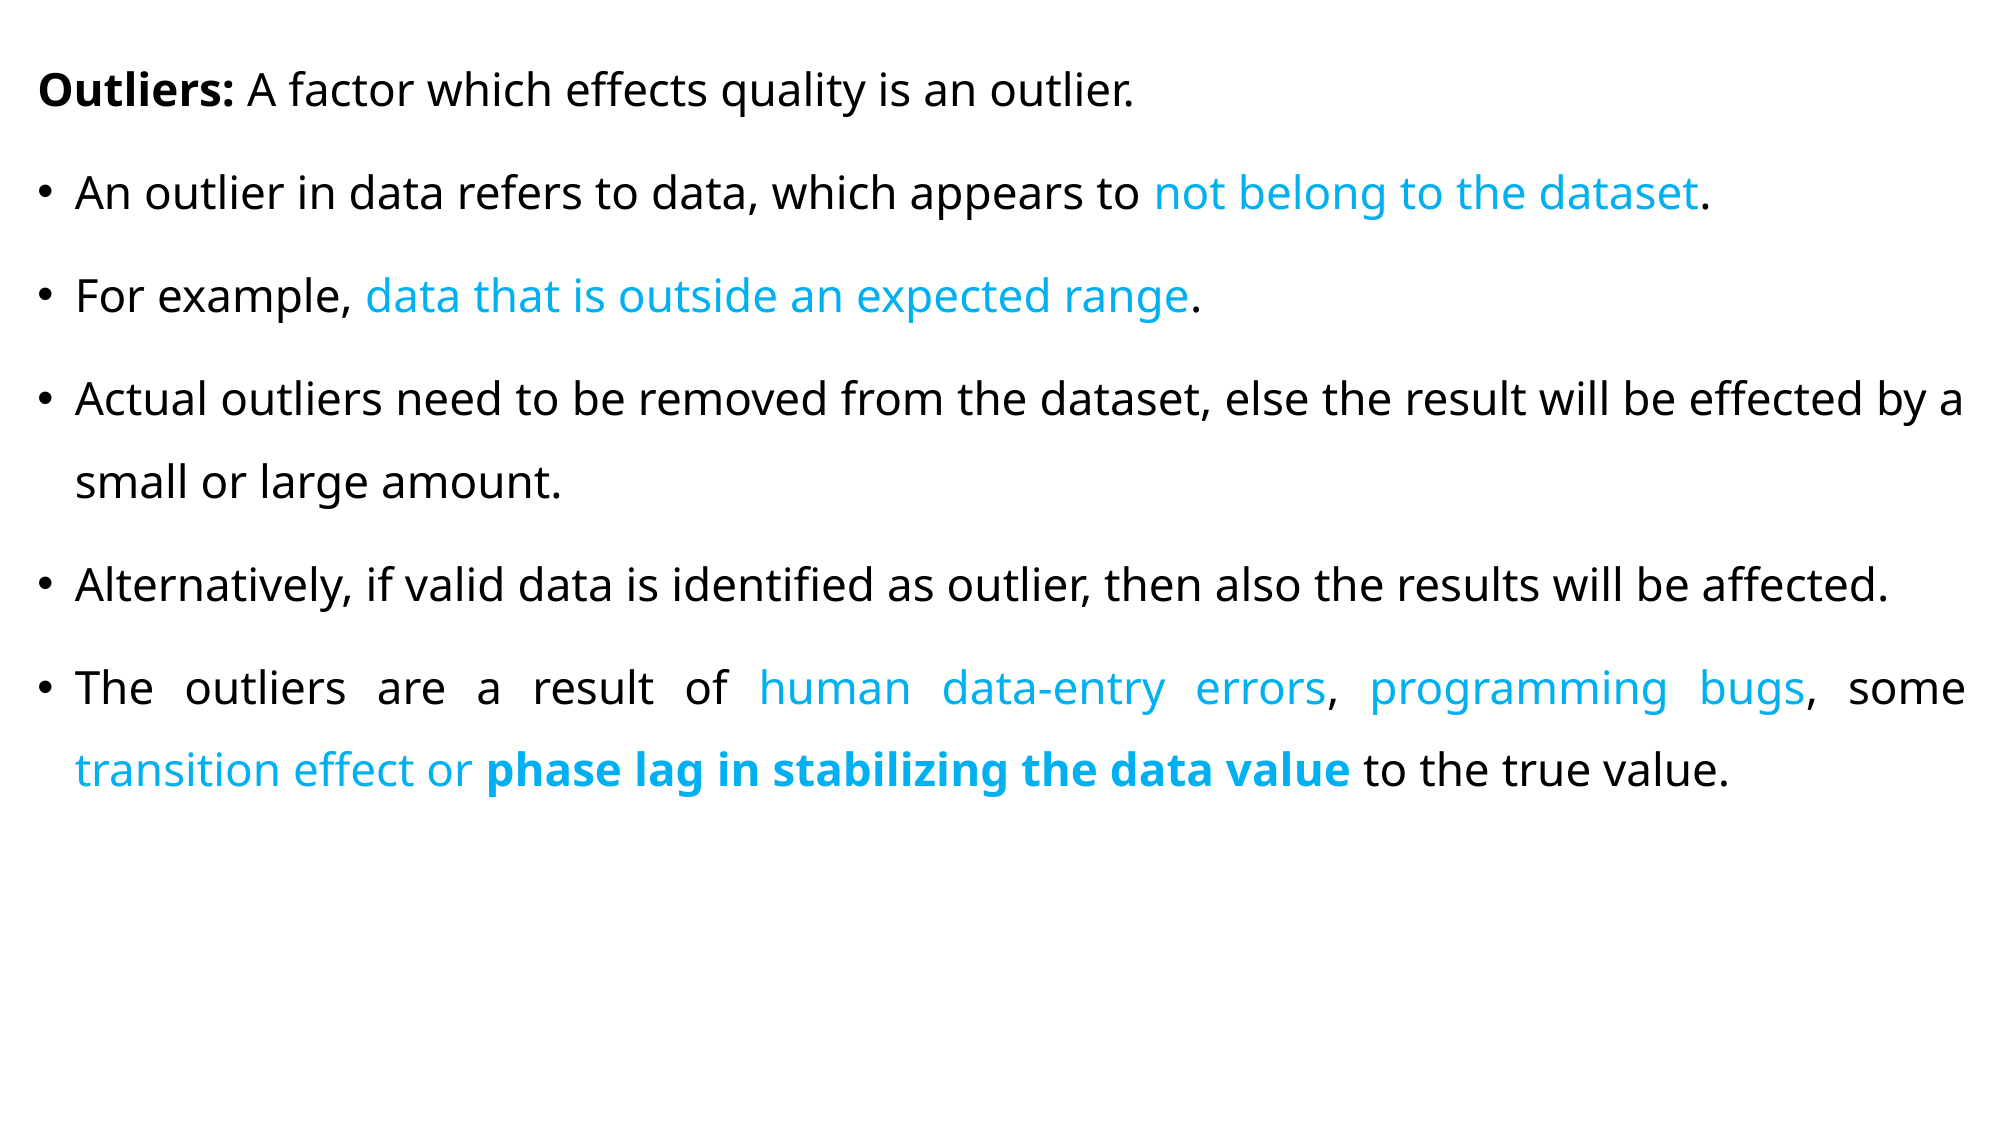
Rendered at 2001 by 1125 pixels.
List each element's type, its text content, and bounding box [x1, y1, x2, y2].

list Outliers: A factor which effects quality is an outlier. An outlier in data refers to data, which appears to not belong to the dataset. For example, data that is outside an expected range. Actual outliers need to be removed from the dataset, else the result will be effected by a small or large amount. Alternatively, if valid data is identified as outlier, then also the results will be affected. The outliers are a result of human data-entry errors, programming bugs, some transition effect or phase lag in stabilizing the data value to the true value. [22, 25, 1982, 1043]
